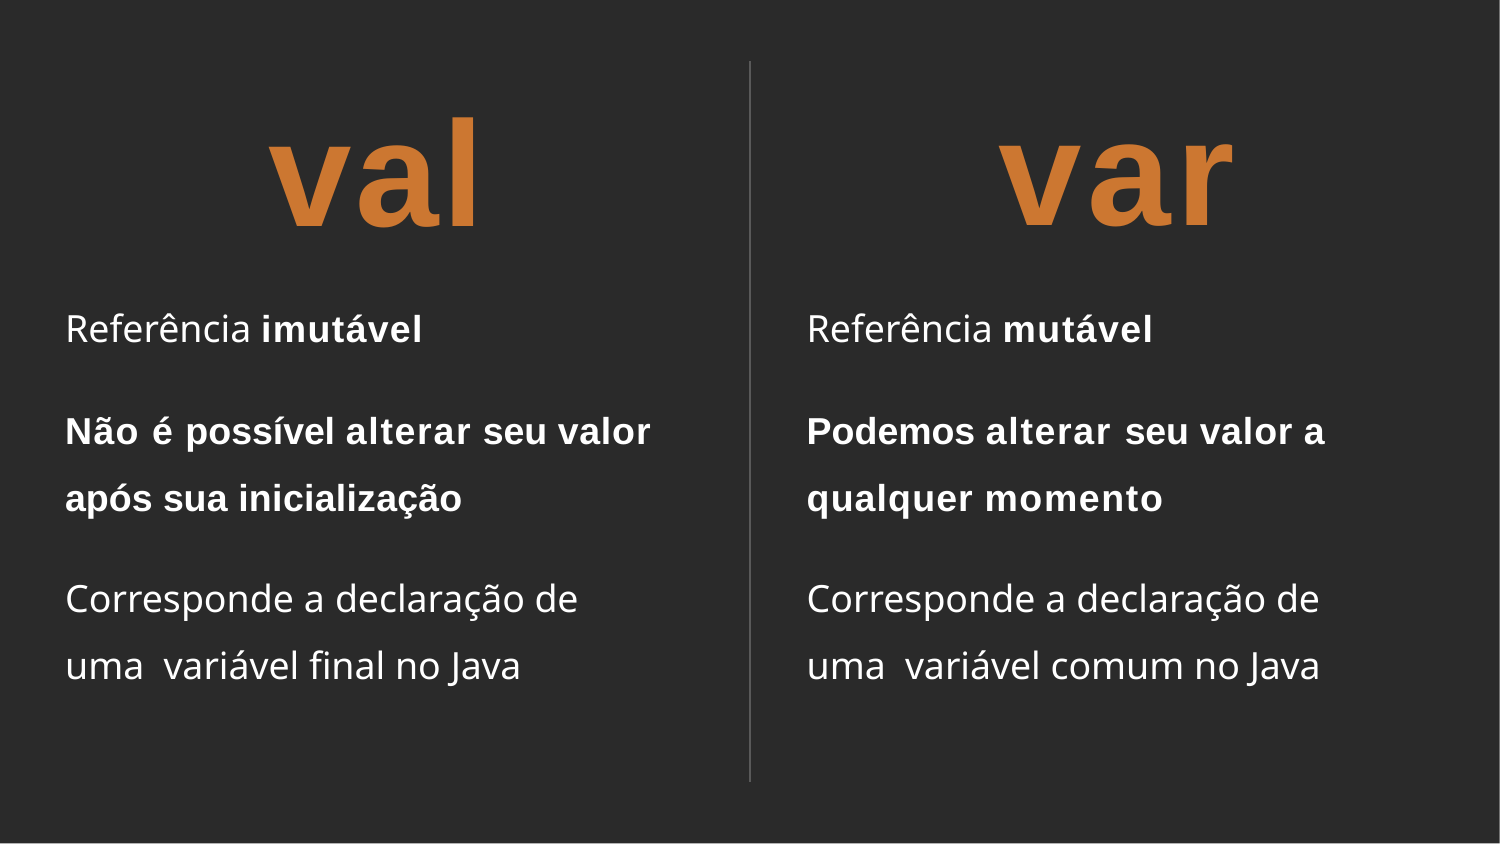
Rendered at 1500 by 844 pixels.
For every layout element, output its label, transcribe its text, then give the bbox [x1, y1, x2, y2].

text_box Referência imutável Não é possível alterar seu valor após sua inicialização Corresponde a declaração de uma variável final no Java [63, 303, 667, 687]
text_box var Referência mutável [804, 73, 1245, 350]
text_box Podemos alterar seu valor a qualquer momento Corresponde a declaração de uma variável comum no Java [804, 382, 1408, 687]
text_box val [266, 73, 492, 256]
